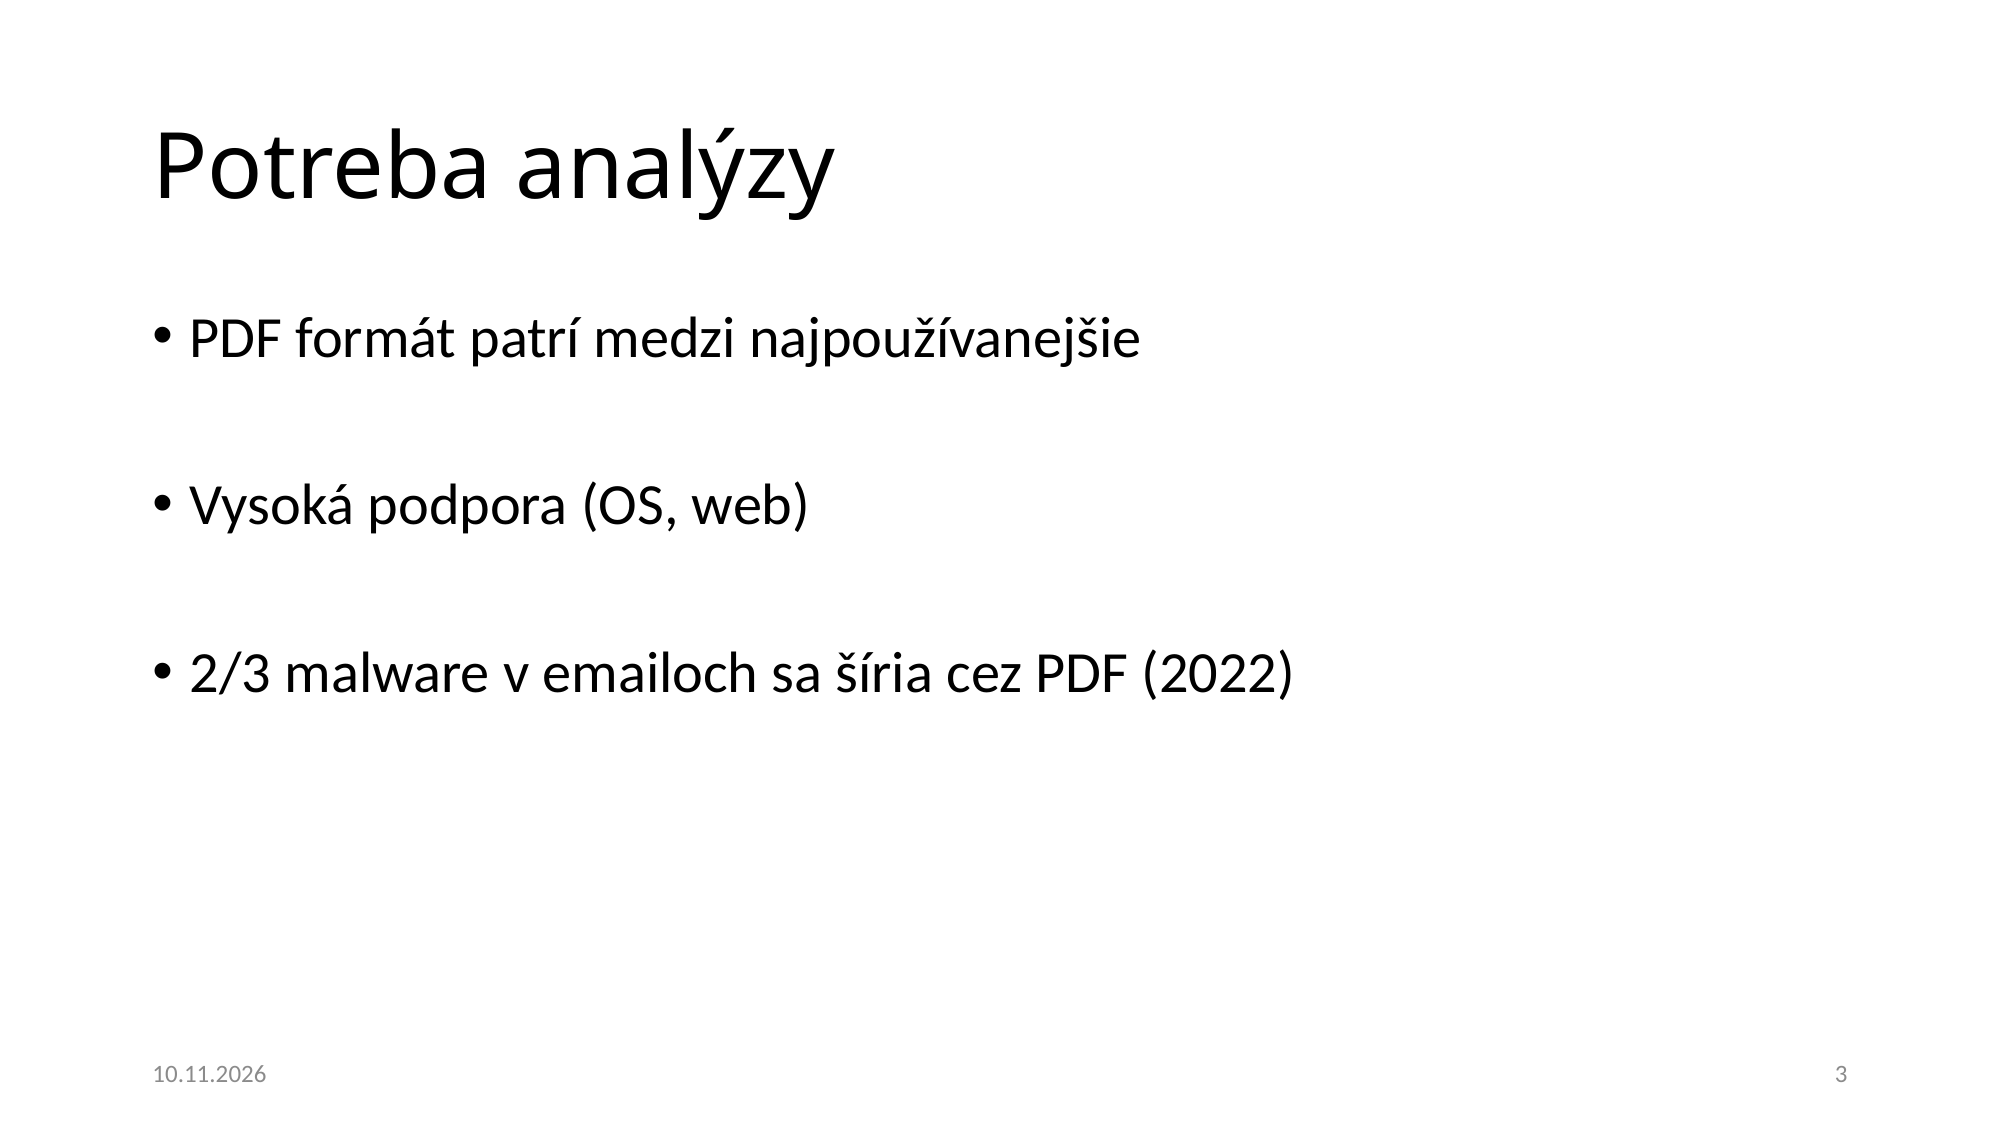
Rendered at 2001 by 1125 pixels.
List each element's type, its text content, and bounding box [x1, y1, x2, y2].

slide_number 3 [1412, 1042, 1863, 1103]
title Potreba analýzy [137, 59, 1863, 278]
slide_number 26. 11. 2023 [137, 1042, 588, 1103]
list PDF formát patrí medzi najpoužívanejšie Vysoká podpora (OS, web) 2/3 malware v emailoch sa šíria cez PDF (2022) [137, 299, 1863, 1014]
